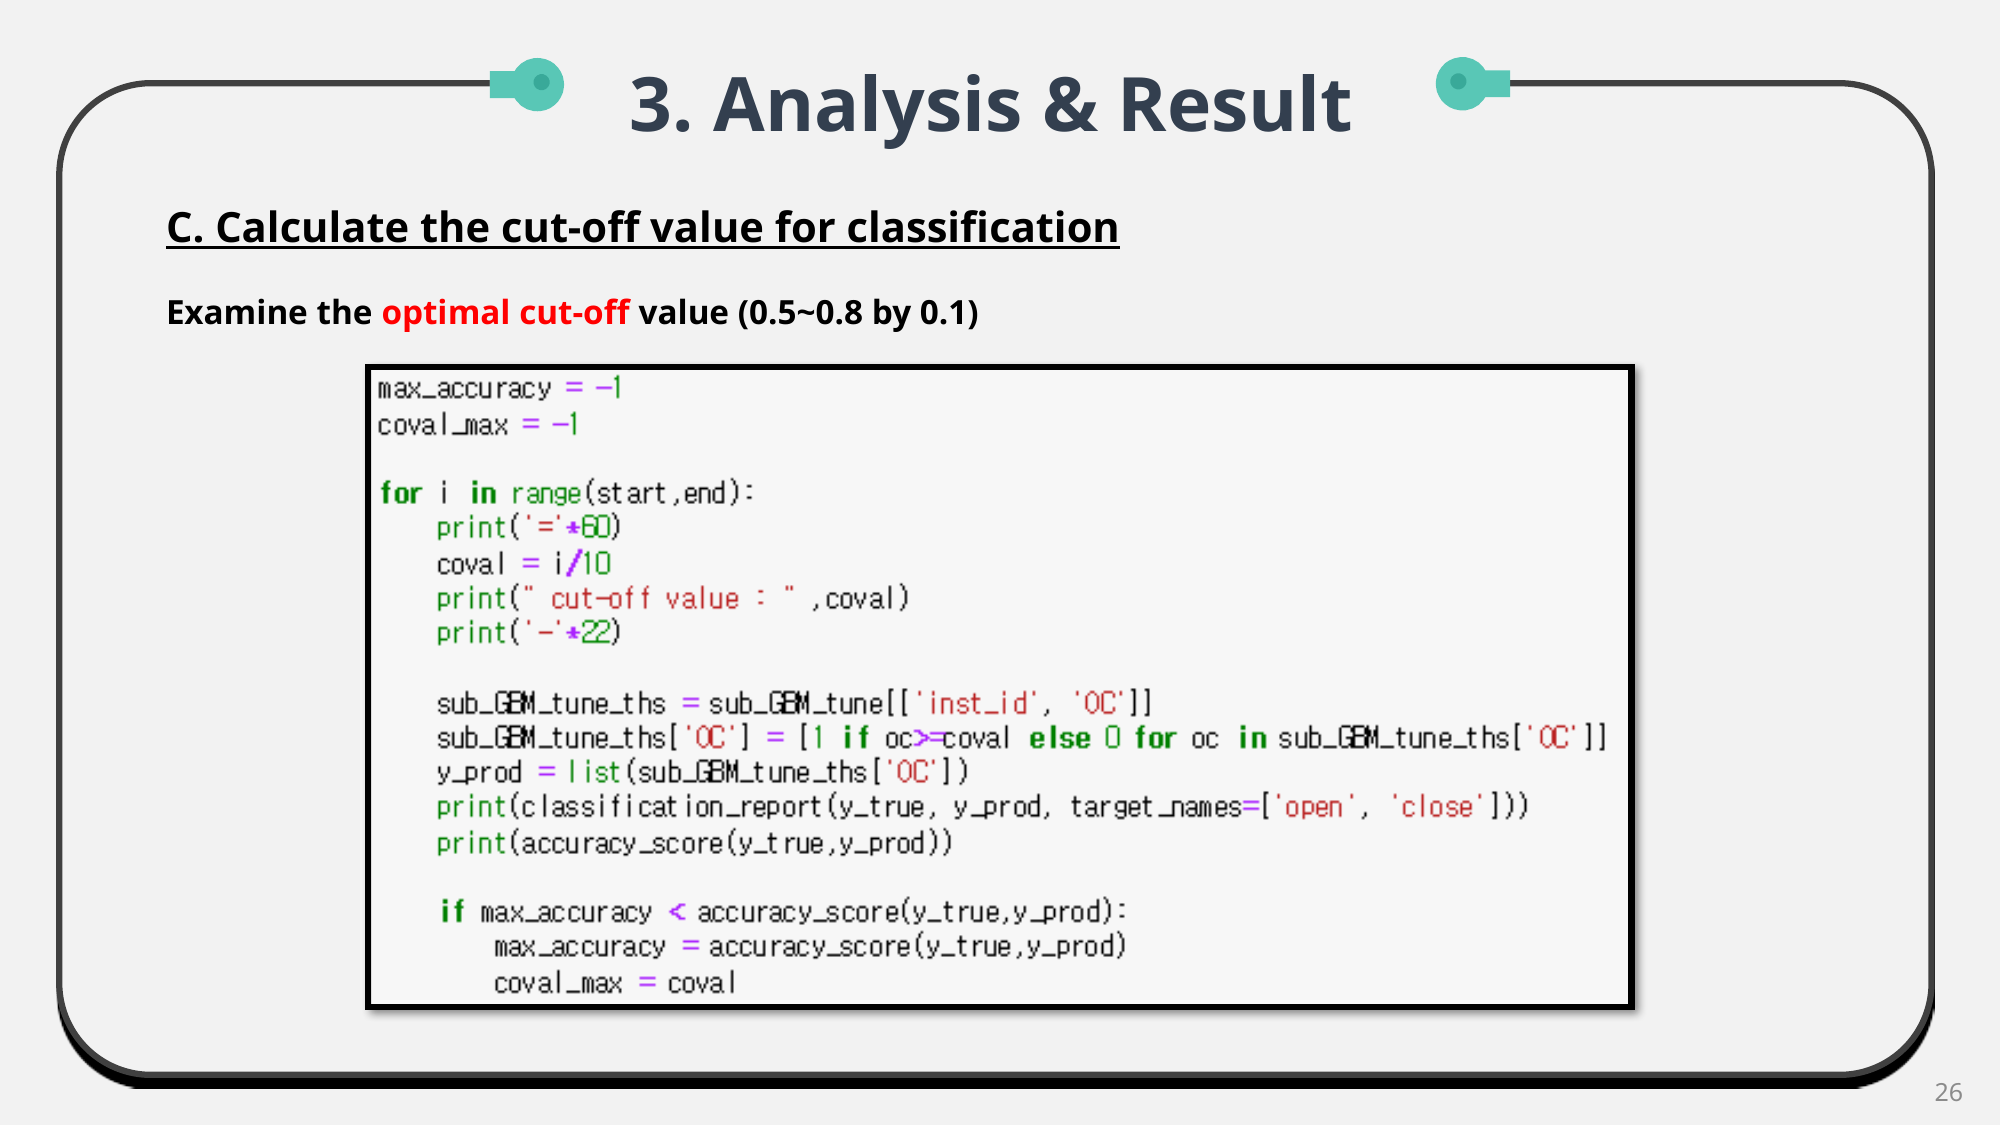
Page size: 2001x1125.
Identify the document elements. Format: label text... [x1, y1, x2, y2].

text_box 3. Analysis & Result [489, 3, 1495, 154]
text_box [489, 57, 565, 112]
text_box [58, 82, 1933, 1076]
slide_number 26 [1528, 1063, 1978, 1124]
text_box C. Calculate the cut-off value for classification [151, 193, 1757, 259]
text_box Examine the optimal cut-off value (0.5~0.8 by 0.1) [151, 263, 1268, 339]
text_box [1435, 57, 1511, 111]
picture [371, 369, 1629, 1005]
